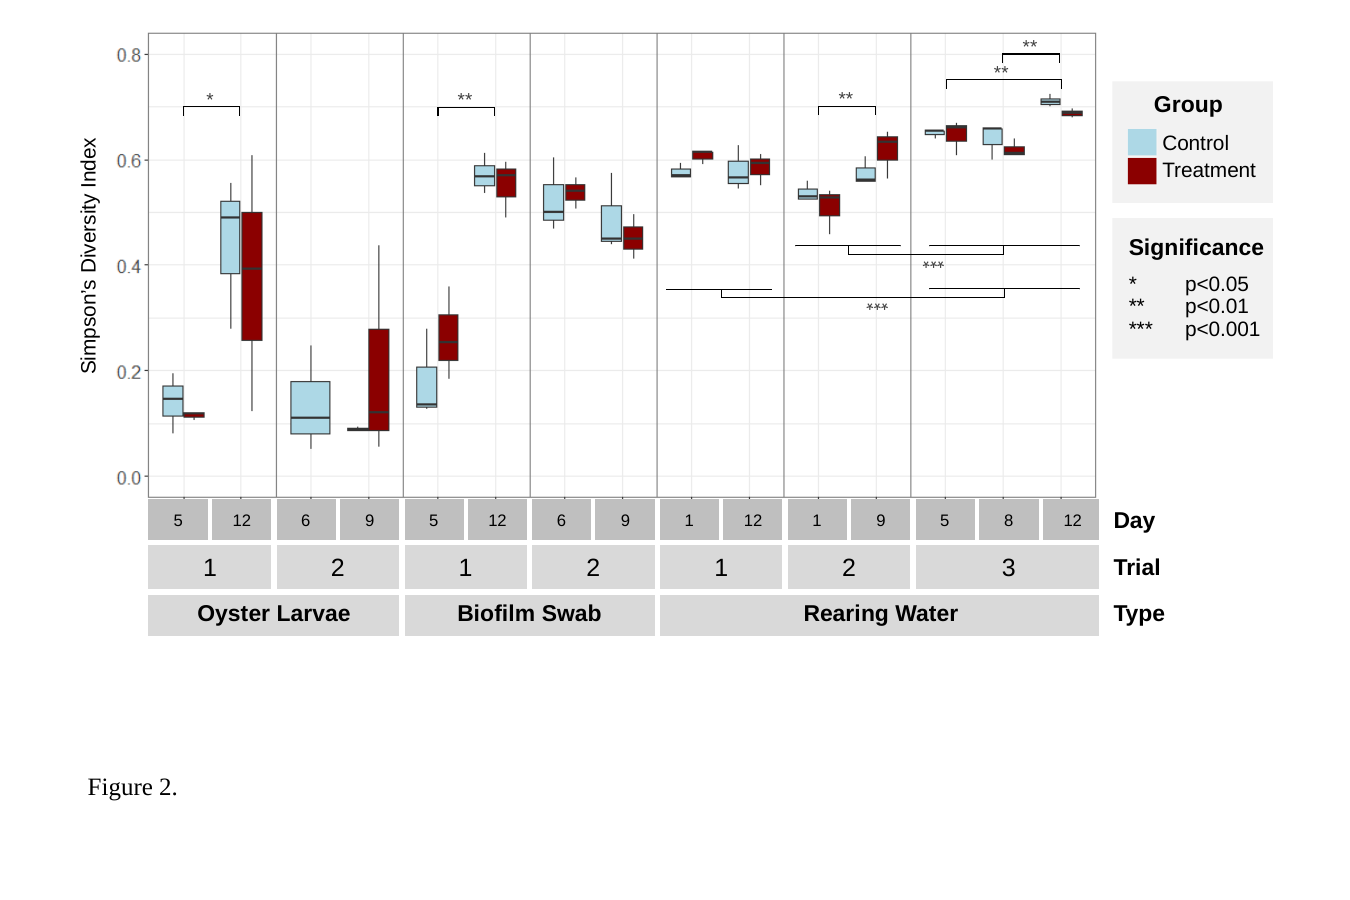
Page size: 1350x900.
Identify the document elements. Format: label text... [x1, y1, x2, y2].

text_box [666, 269, 1080, 319]
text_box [1109, 81, 1274, 359]
table_cell 2 [532, 549, 655, 589]
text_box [179, 85, 240, 135]
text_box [815, 85, 876, 134]
table_cell 1 [148, 549, 271, 589]
table_cell Oyster Larvae [148, 595, 399, 636]
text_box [941, 59, 1062, 108]
table_header [1105, 96, 1271, 499]
table_cell 1 [405, 549, 527, 589]
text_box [999, 33, 1060, 59]
table_cell 2 [277, 549, 399, 589]
text_box Figure 2. [72, 763, 1261, 808]
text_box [795, 227, 1080, 269]
picture [109, 25, 1105, 549]
table_cell Type [1110, 597, 1271, 636]
table_cell Day [1110, 499, 1271, 538]
table_cell Biofilm Swab [405, 595, 655, 636]
table_cell 1 [660, 549, 782, 589]
table_cell Trial [1110, 547, 1271, 586]
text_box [434, 86, 495, 135]
text_box Simpson’s Diversity Index [73, 75, 107, 453]
table_cell Rearing Water [660, 595, 1099, 636]
table_cell 3 [916, 549, 1099, 589]
table_cell 2 [788, 549, 910, 589]
